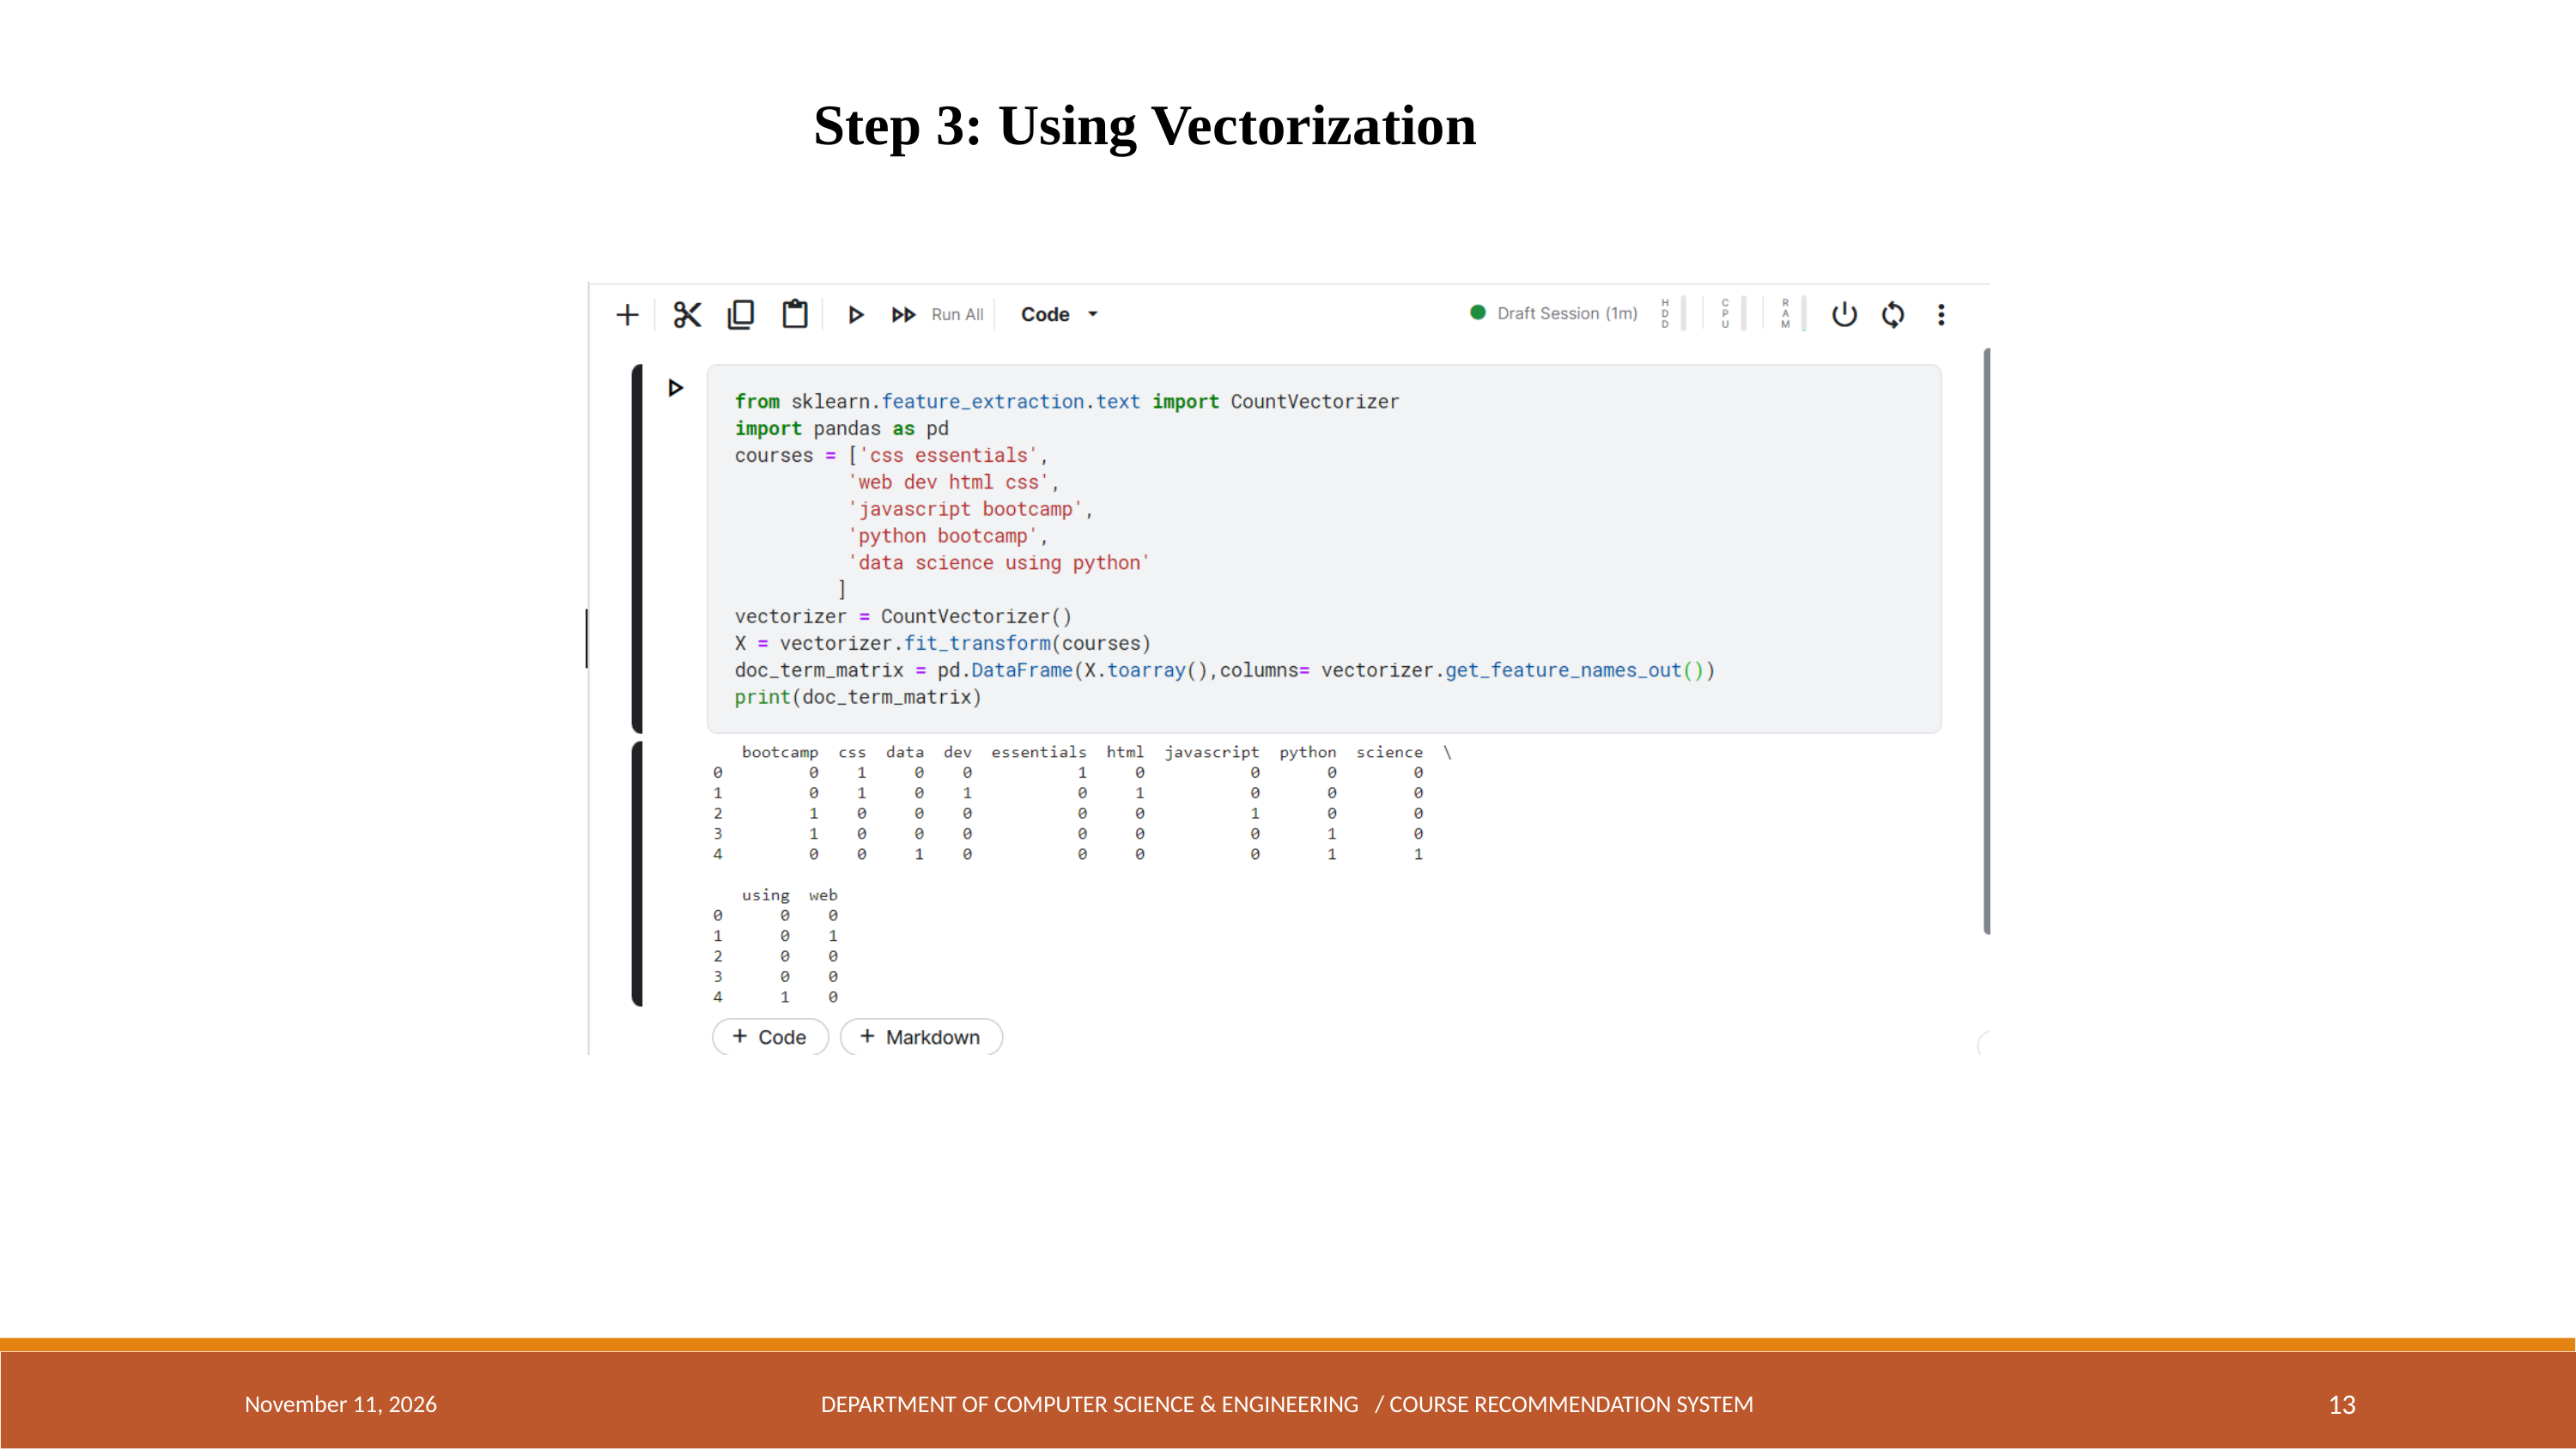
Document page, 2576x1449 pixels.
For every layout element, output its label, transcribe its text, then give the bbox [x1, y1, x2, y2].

picture [585, 281, 1990, 1055]
text_box Step 3: Using Vectorization [166, 81, 2249, 162]
slide_number 13 [2092, 1364, 2369, 1442]
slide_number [232, 1364, 755, 1442]
footer DEPARTMENT OF COMPUTER SCIENCE & ENGINEERING / COURSE RECOMMENDATION SYSTEM [779, 1364, 1798, 1442]
